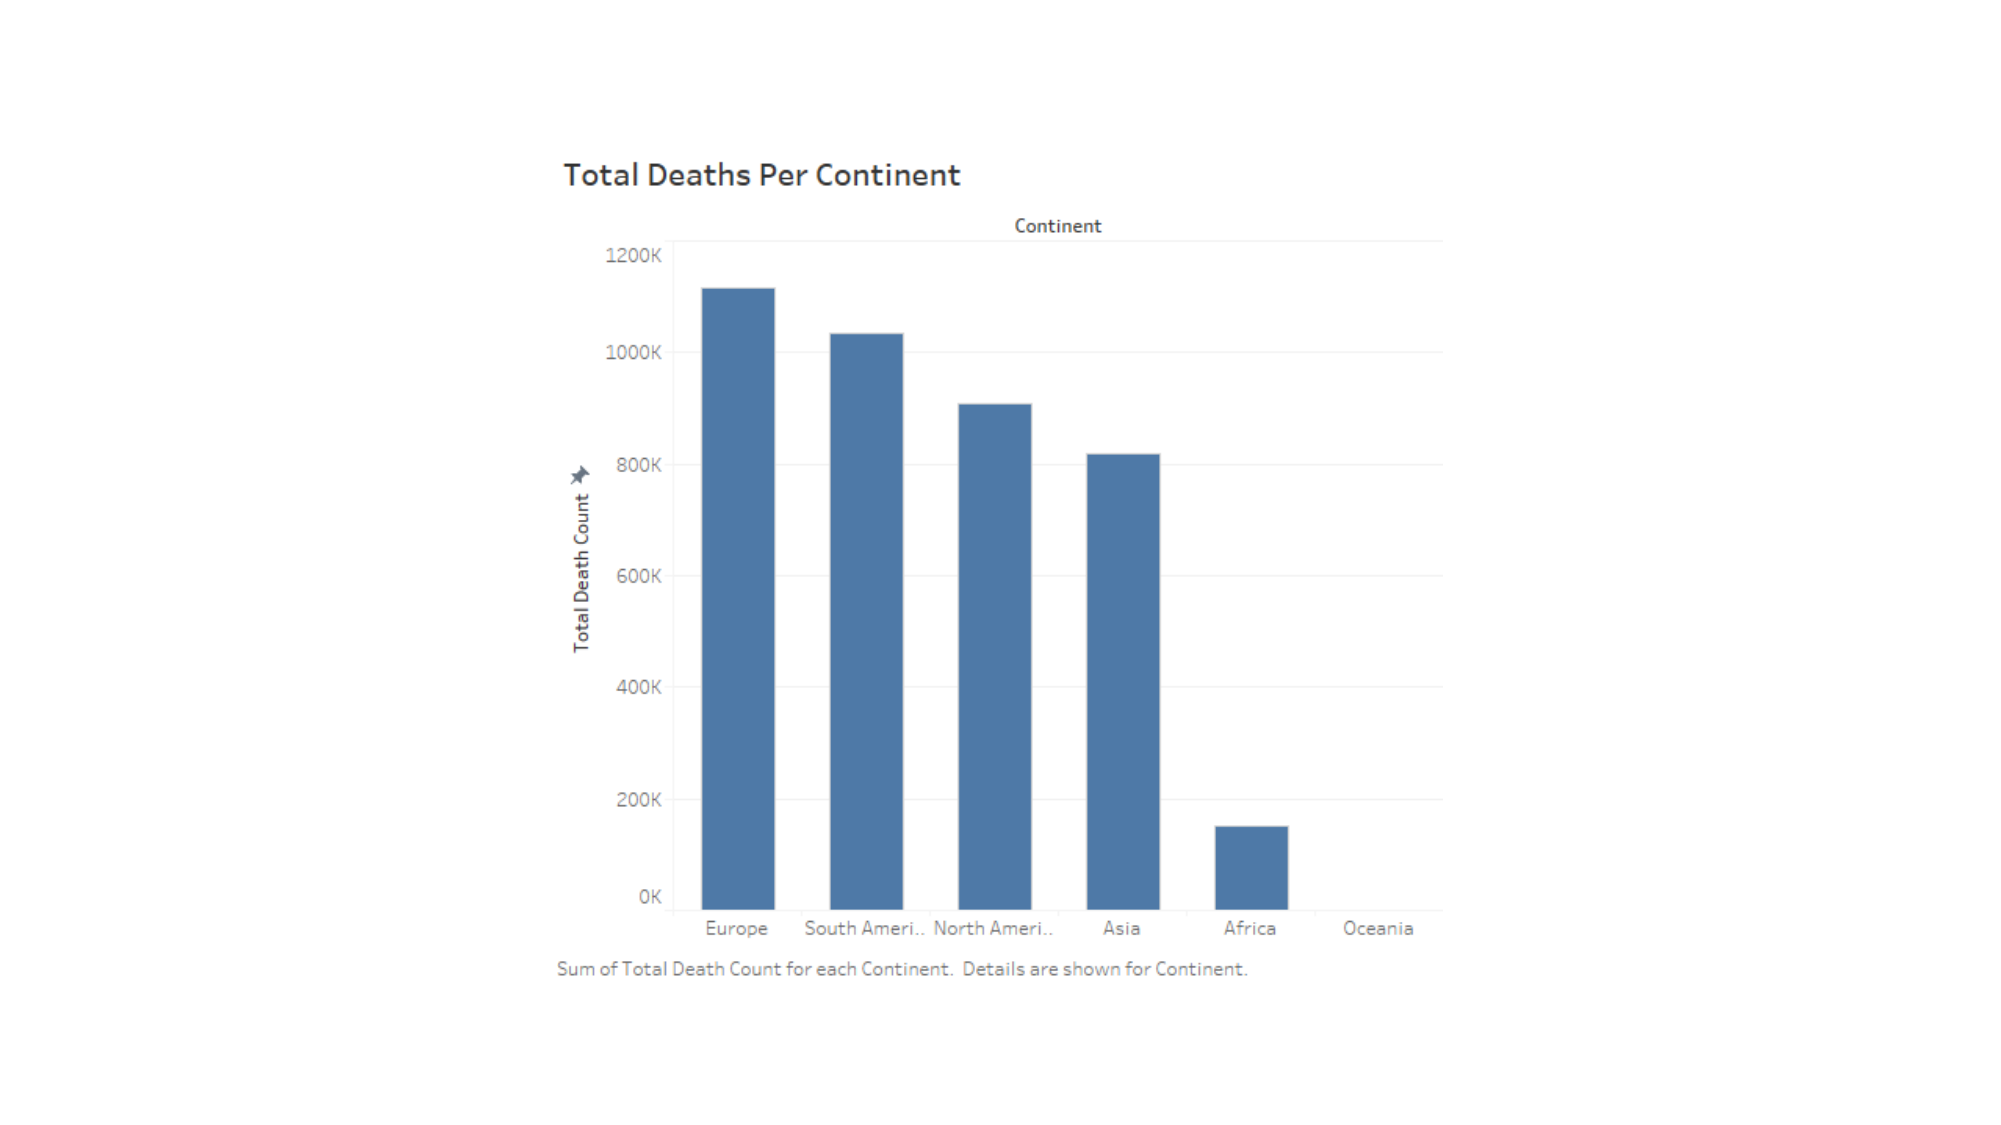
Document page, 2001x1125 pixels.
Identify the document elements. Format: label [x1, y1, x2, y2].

picture [557, 142, 1443, 982]
